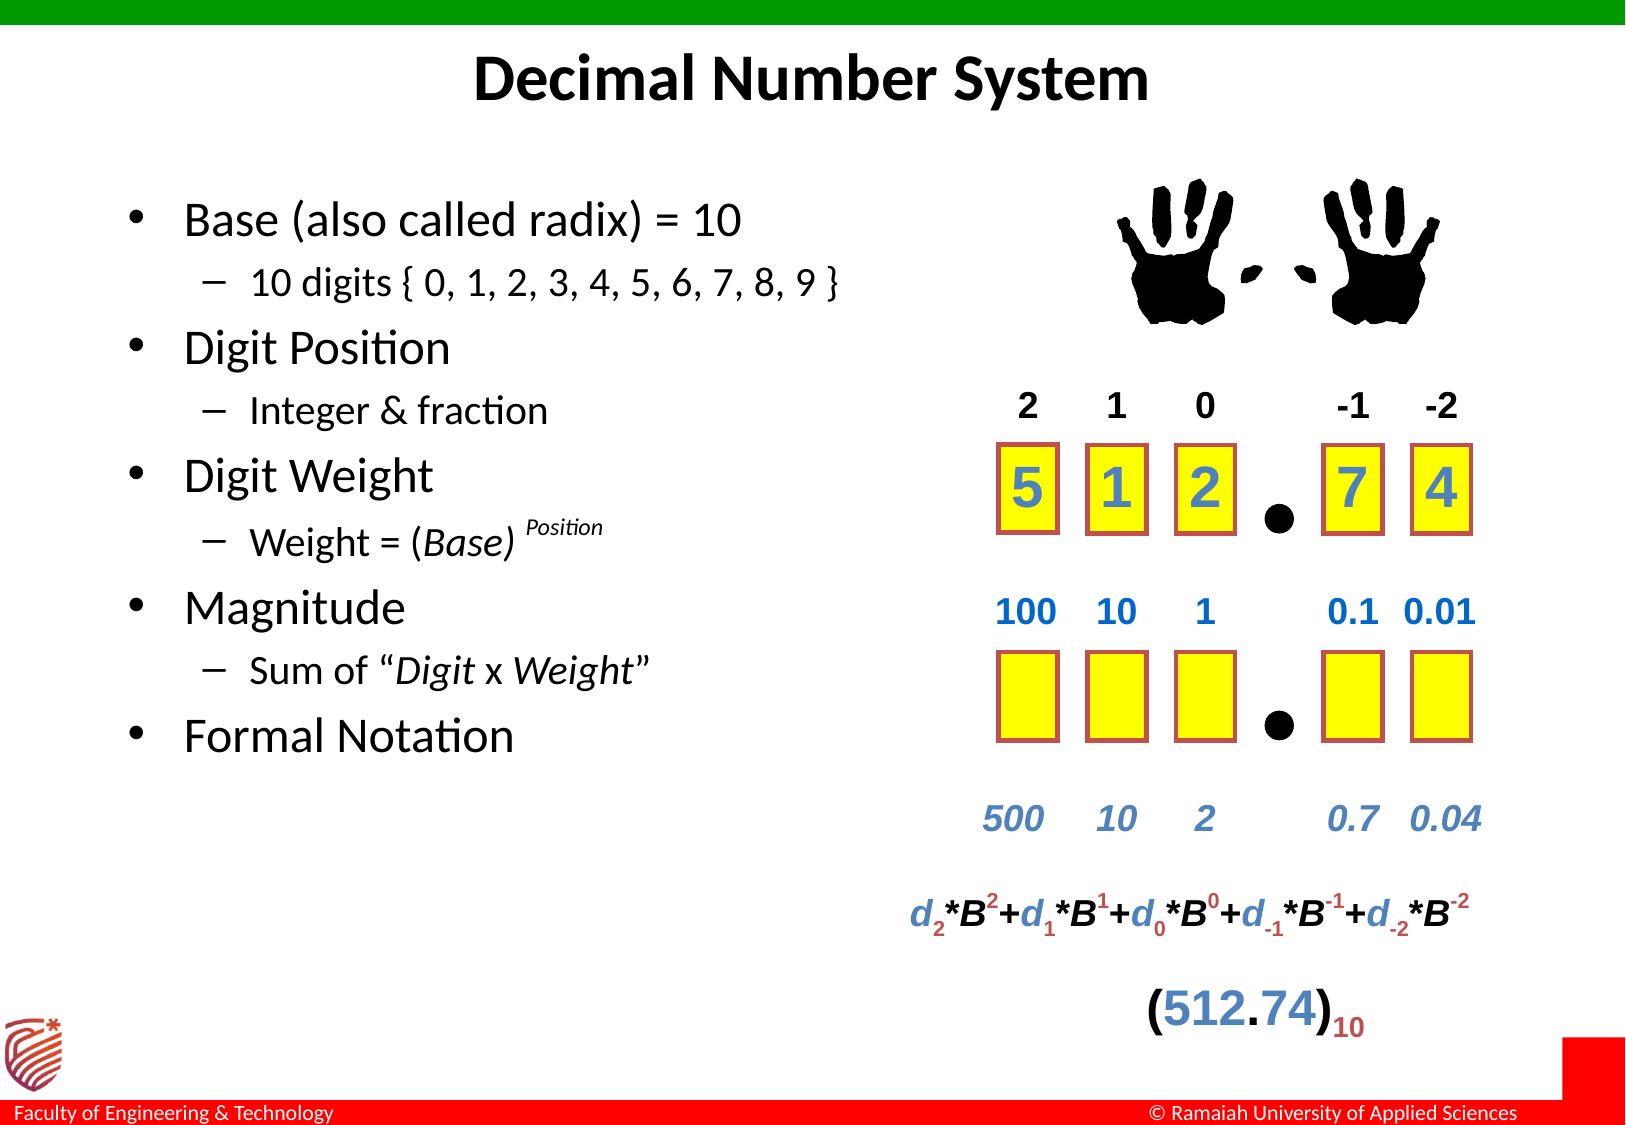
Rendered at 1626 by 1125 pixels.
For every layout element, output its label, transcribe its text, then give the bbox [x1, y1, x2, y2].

picture [0, 1007, 69, 1094]
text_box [998, 385, 1472, 534]
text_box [981, 592, 1485, 741]
title Decimal Number System [81, 26, 1544, 214]
text_box d2*B2+d1*B1+d0*B0+d-1*B-1+d-2*B-2 [910, 887, 1513, 937]
text_box Base (also called radix) = 10 10 digits { 0, 1, 2, 3, 4, 5, 6, 7, 8, 9 } Digit Position Integer & fraction Digit Weight Weight = (Base) Position Magnitude Sum of “Digit x Weight” Formal Notation [112, 178, 1472, 1038]
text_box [1116, 178, 1442, 327]
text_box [968, 799, 1491, 841]
text_box (512.74)10 [1146, 976, 1383, 1038]
